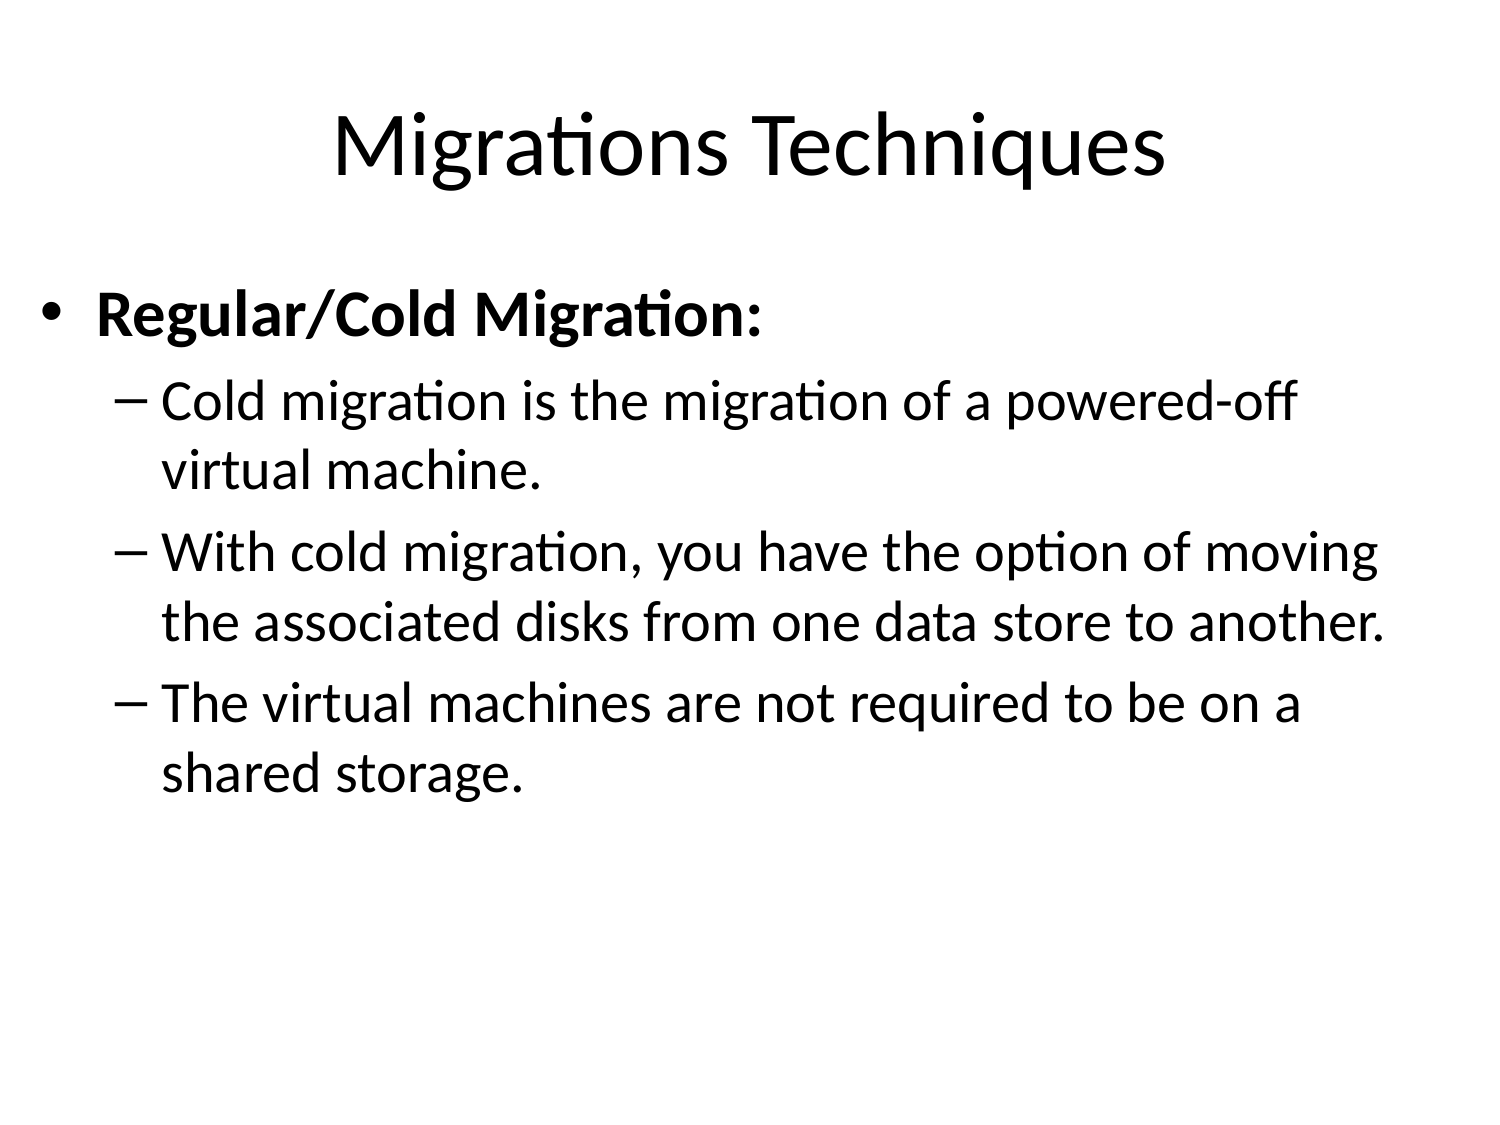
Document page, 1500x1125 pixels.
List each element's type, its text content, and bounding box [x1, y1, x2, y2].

title Migrations Techniques [75, 45, 1425, 233]
list Regular/Cold Migration: Cold migration is the migration of a powered-off virtual machine. With cold migration, you have the option of moving the associated disks from one data store to another. The virtual machines are not required to be on a shared storage. [24, 262, 1475, 1088]
